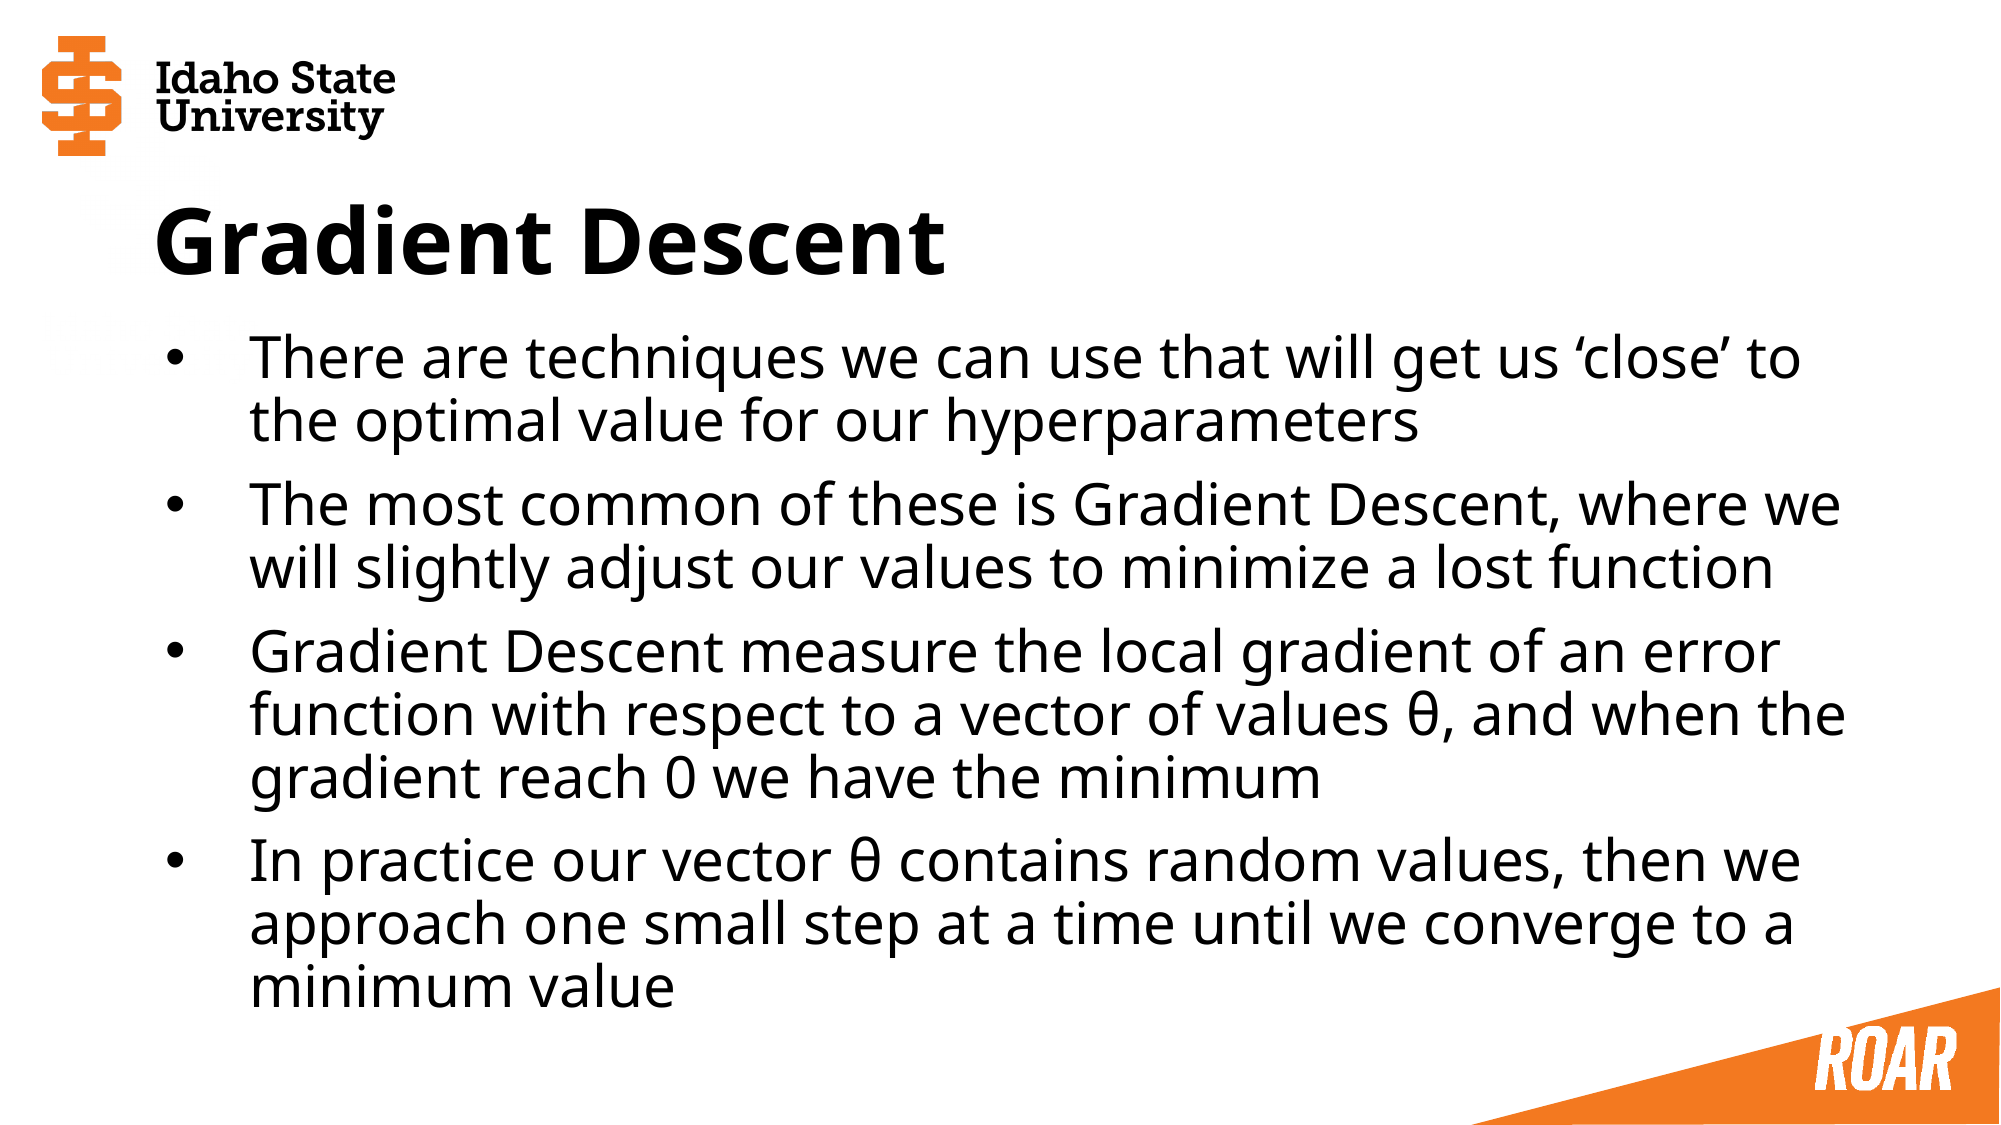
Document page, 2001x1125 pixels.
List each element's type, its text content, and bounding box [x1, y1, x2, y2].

picture [26, 36, 395, 408]
list There are techniques we can use that will get us ‘close’ to the optimal value for our hyperparameters The most common of these is Gradient Descent, where we will slightly adjust our values to minimize a lost function Gradient Descent measure the local gradient of an error function with respect to a vector of values θ, and when the gradient reach 0 we have the minimum In practice our vector θ contains random values, then we approach one small step at a time until we converge to a minimum value [137, 320, 1875, 988]
picture [1807, 1022, 1964, 1094]
title Gradient Descent [137, 187, 1863, 300]
